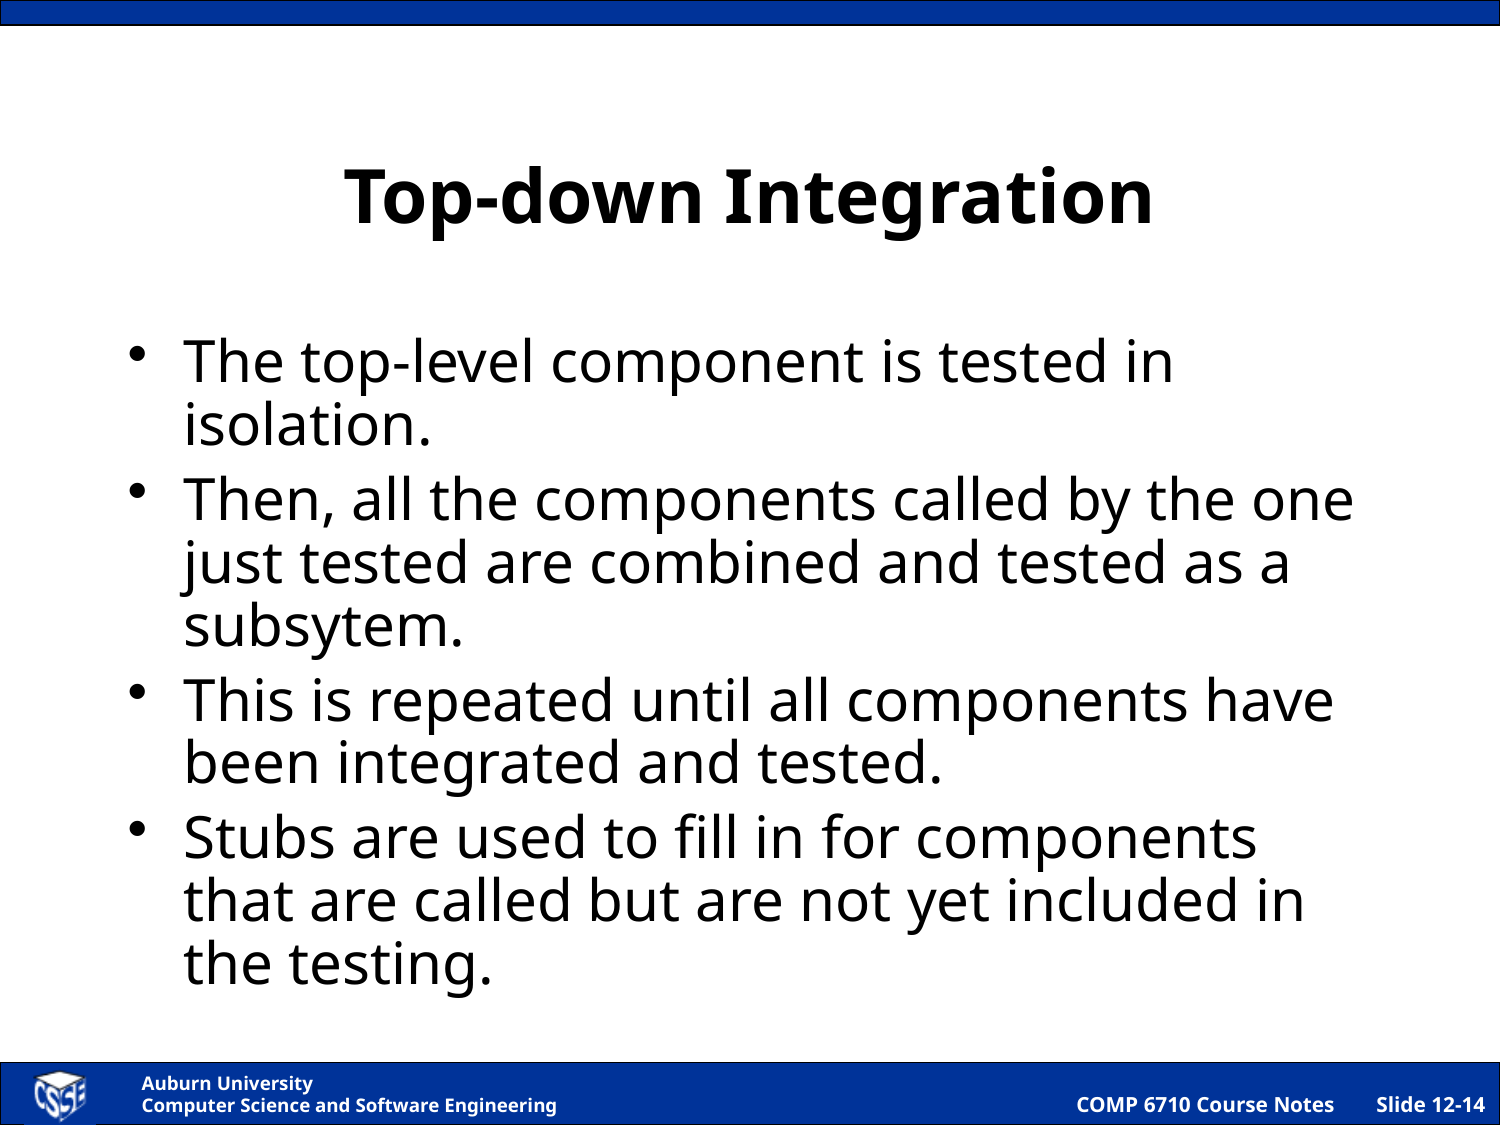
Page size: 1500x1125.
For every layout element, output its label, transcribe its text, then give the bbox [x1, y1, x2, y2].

list The top-level component is tested in isolation. Then, all the components called by the one just tested are combined and tested as a subsytem. This is repeated until all components have been integrated and tested. Stubs are used to fill in for components that are called but are not yet included in the testing. [112, 324, 1388, 1000]
title Top-down Integration [112, 99, 1388, 288]
picture [24, 1066, 96, 1125]
